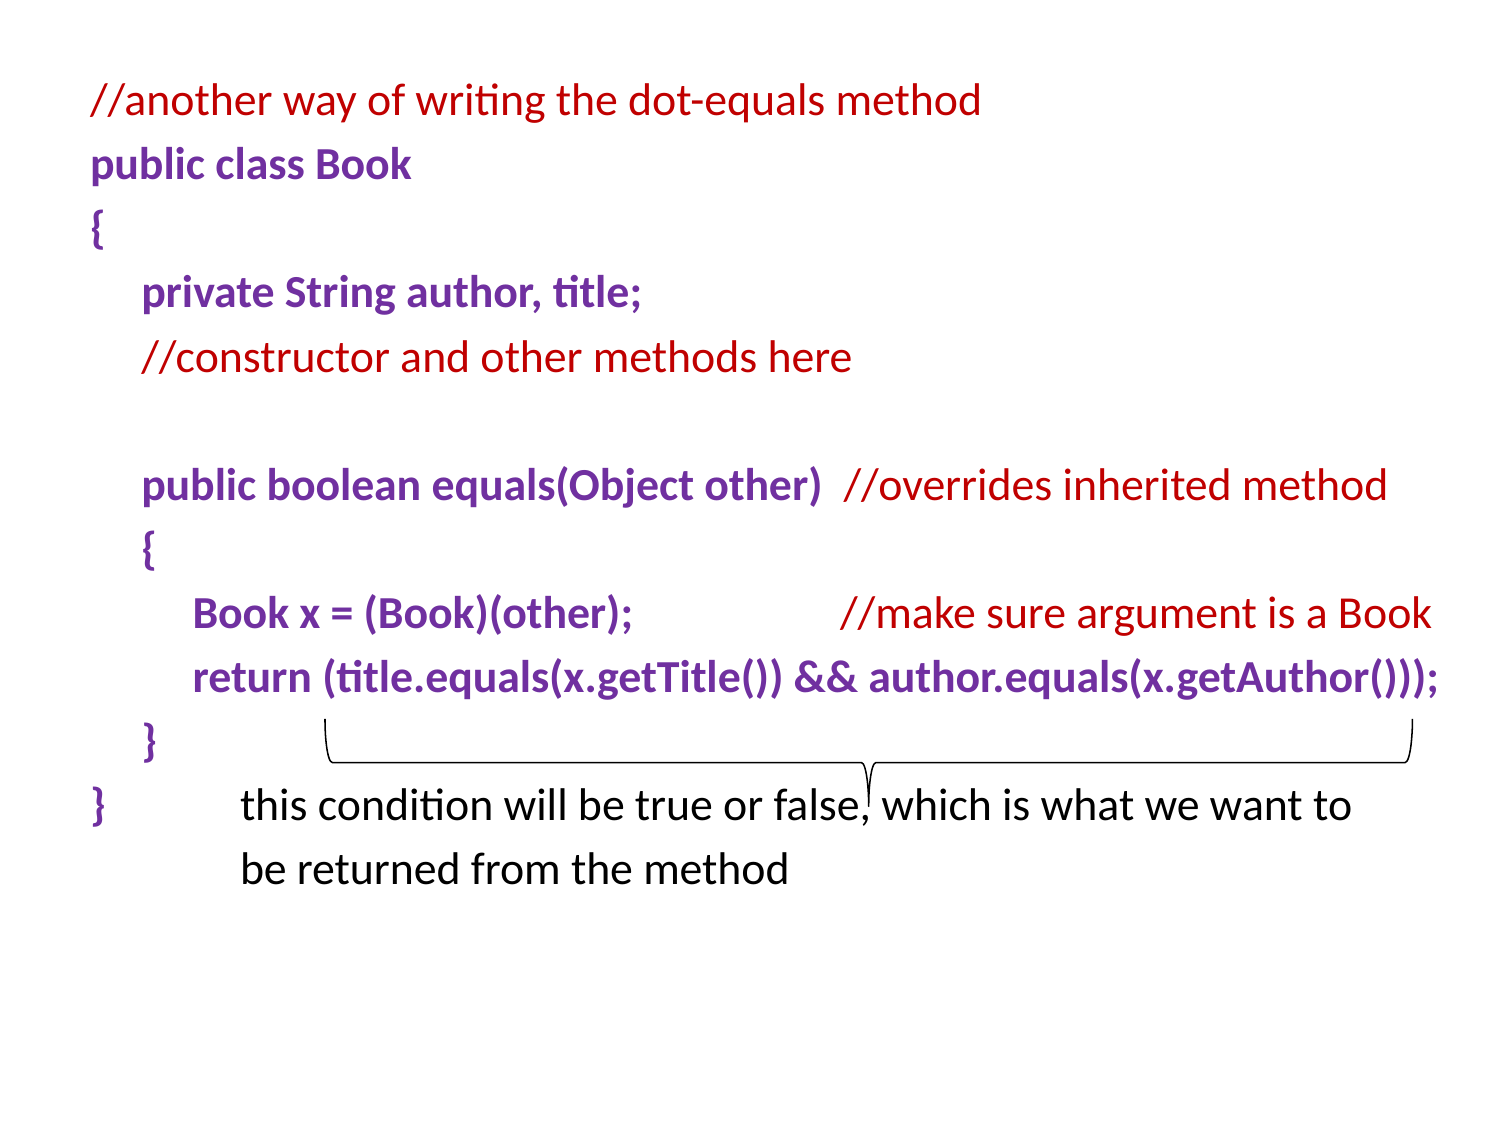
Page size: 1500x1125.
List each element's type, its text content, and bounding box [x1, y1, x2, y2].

list //another way of writing the dot-equals method public class Book { private String author, title; //constructor and other methods here public boolean equals(Object other) //overrides inherited method { Book x = (Book)(other); //make sure argument is a Book return (title.equals(x.getTitle()) && author.equals(x.getAuthor())); } } this condition will be true or false, which is what we want to be returned from the method [75, 62, 1475, 1005]
text_box [324, 718, 1414, 808]
